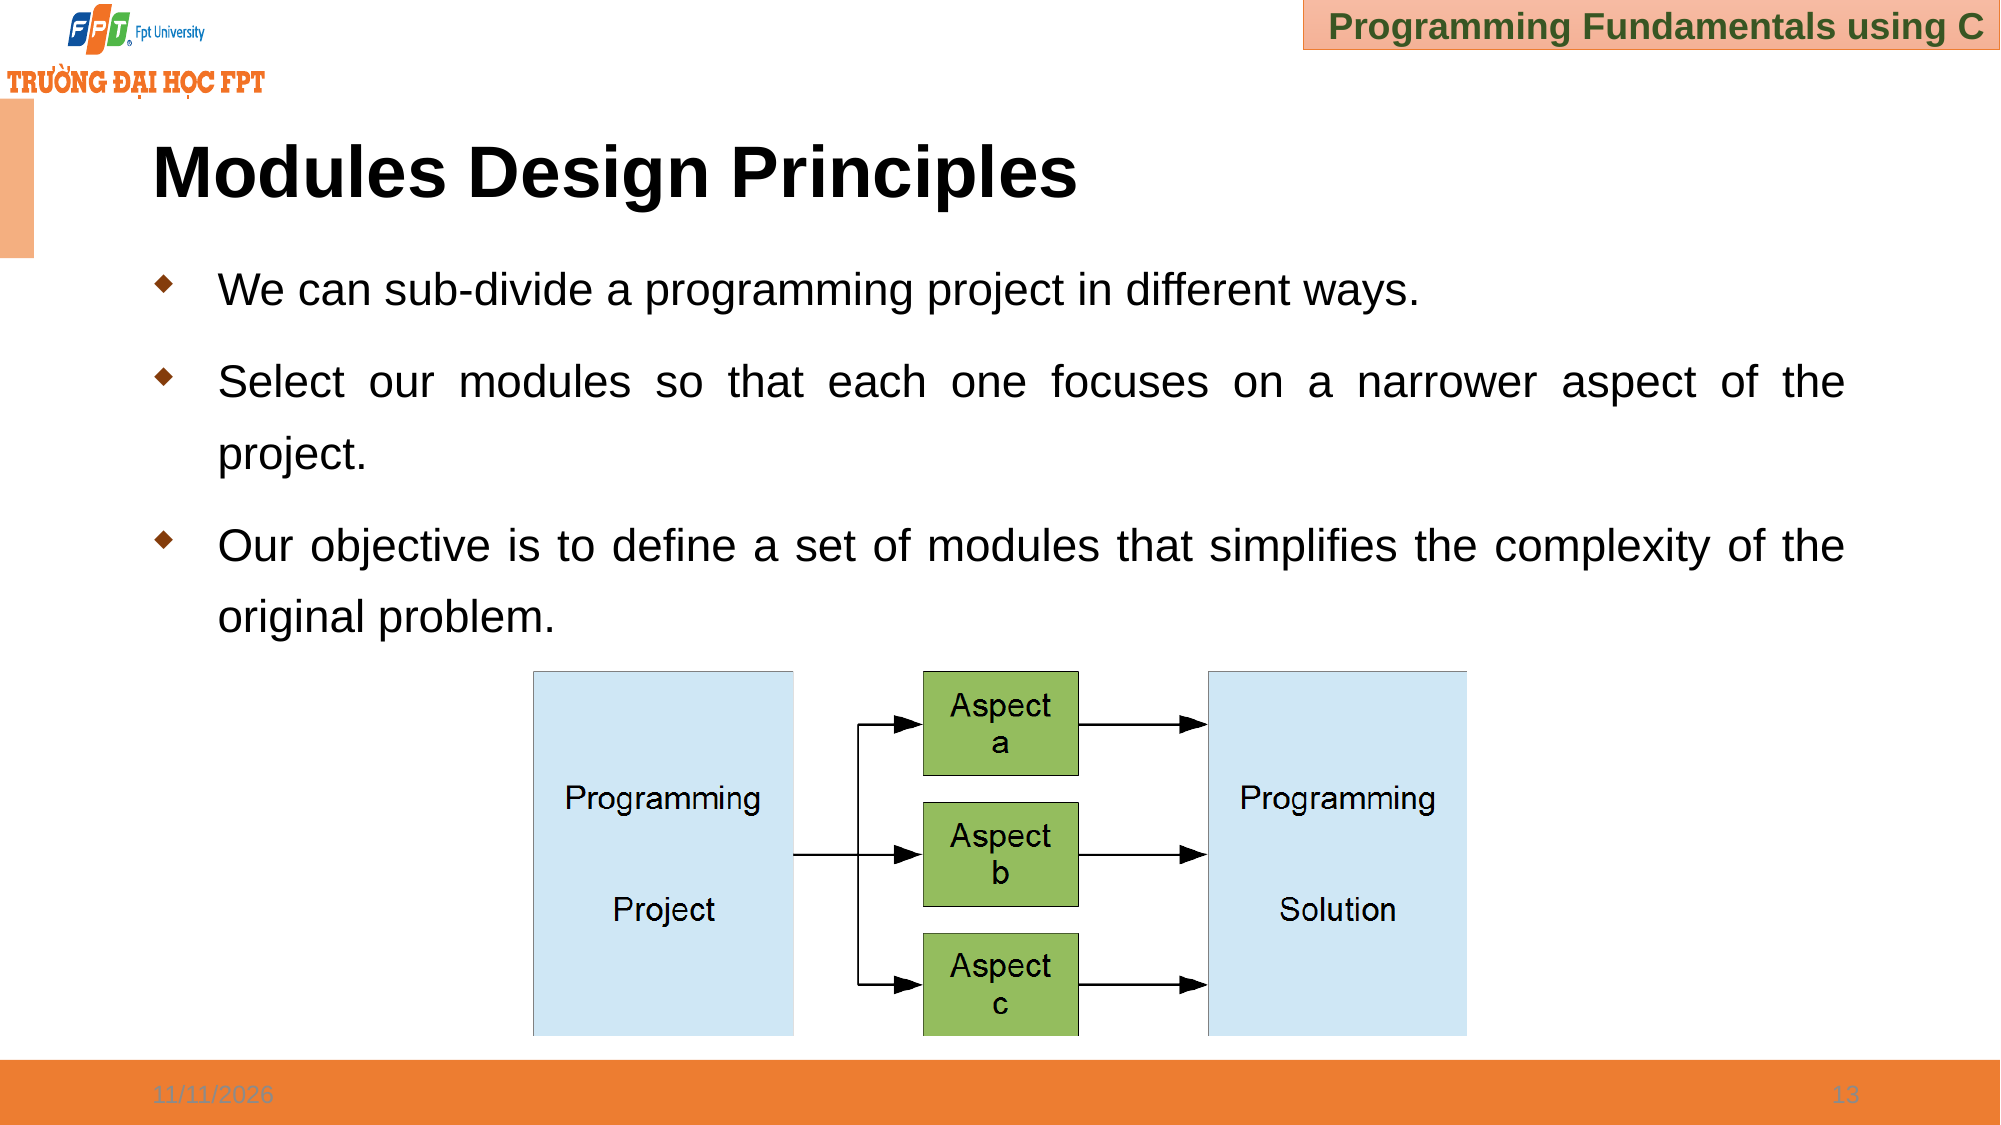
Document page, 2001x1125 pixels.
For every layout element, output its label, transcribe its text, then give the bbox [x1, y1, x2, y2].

slide_number 13 [1424, 1063, 1875, 1123]
title Modules Design Principles [137, 126, 1863, 222]
picture [533, 671, 1467, 1036]
list We can sub-divide a programming project in different ways. Select our modules so that each one focuses on a narrower aspect of the project. Our objective is to define a set of modules that simplifies the complexity of the original problem. [137, 235, 1863, 1057]
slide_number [137, 1063, 588, 1123]
